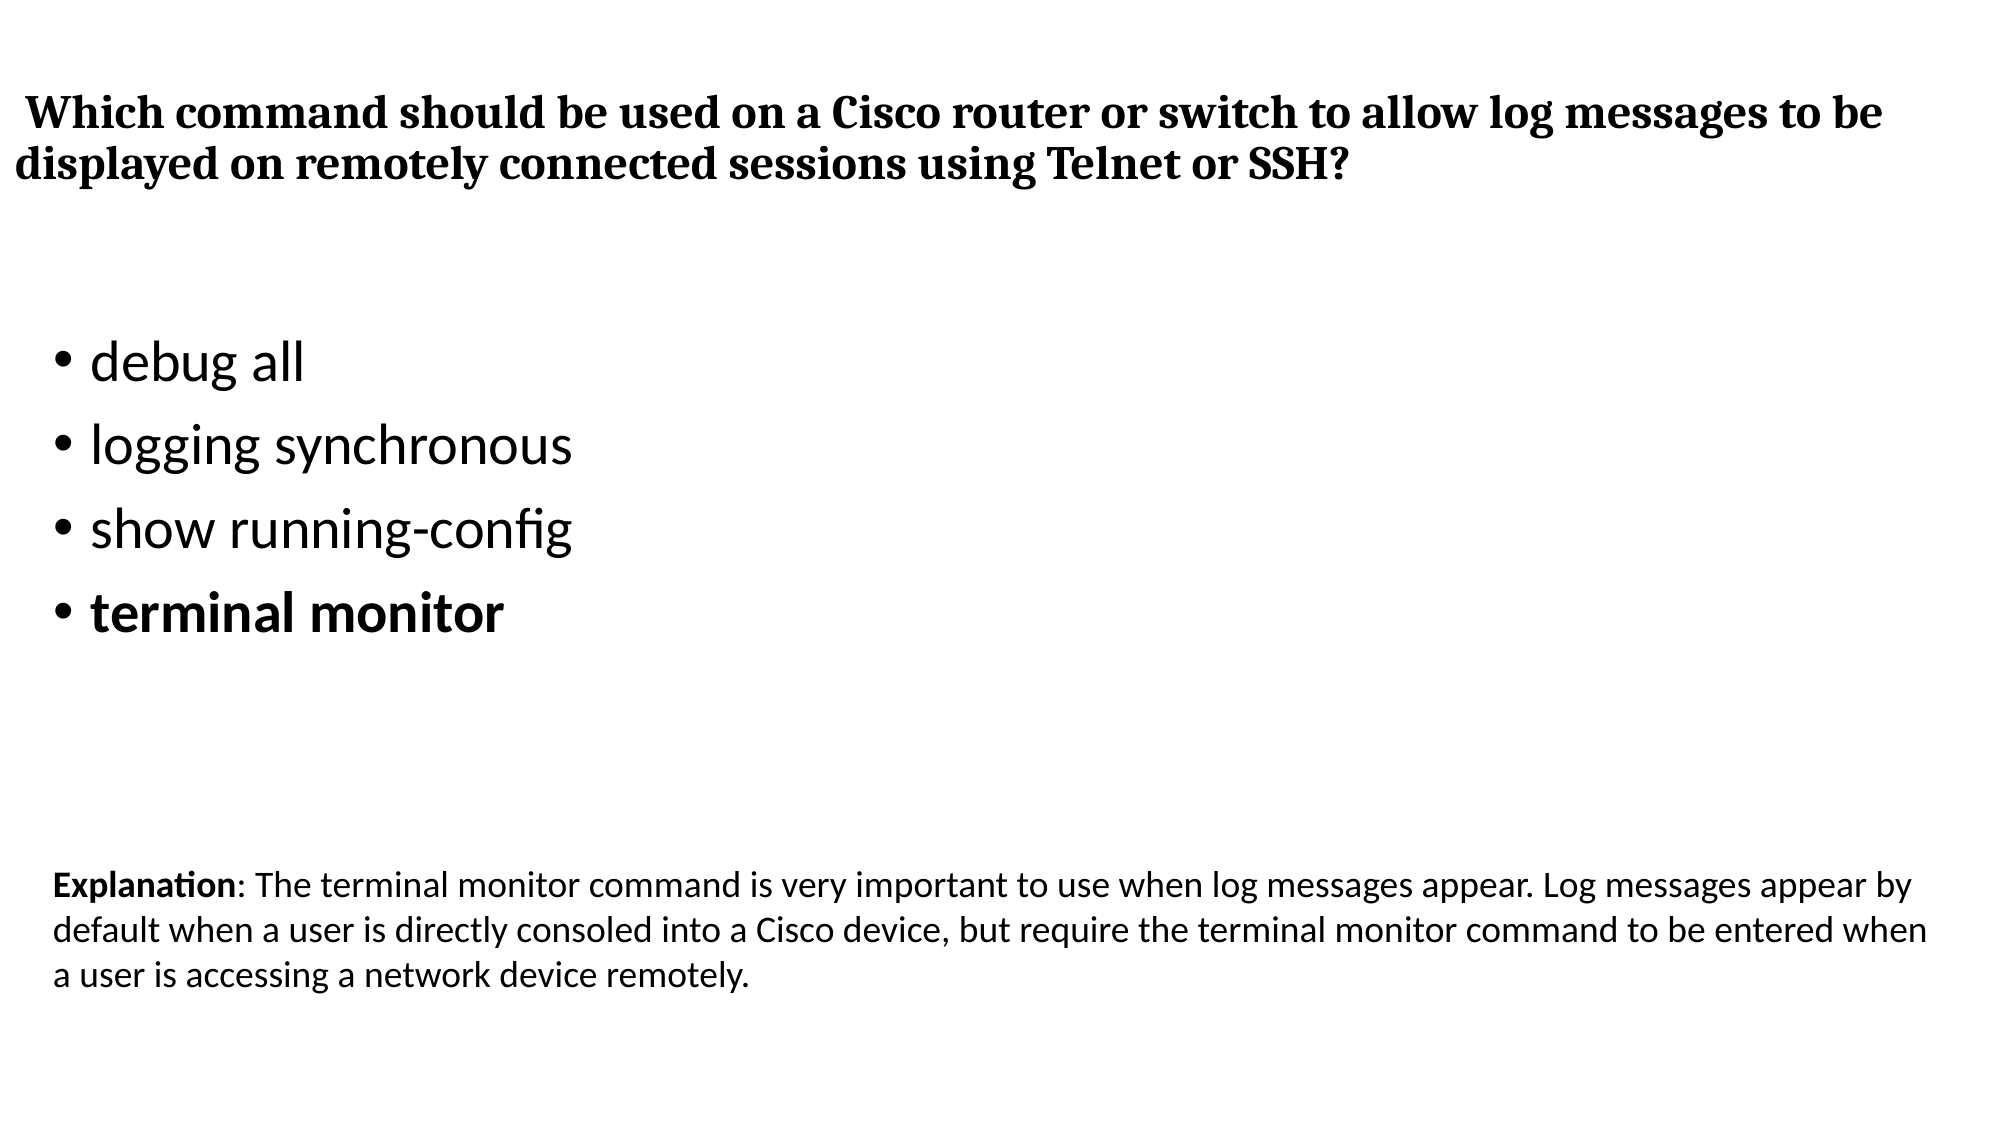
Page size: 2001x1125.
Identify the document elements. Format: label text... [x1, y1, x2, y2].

title Which command should be used on a Cisco router or switch to allow log messages to be displayed on remotely connected sessions using Telnet or SSH? [0, 0, 2000, 278]
list debug all logging synchronous show running-config​ terminal monitor [38, 323, 1923, 760]
text_box Explanation: The terminal monitor command is very important to use when log messages appear. Log messages appear by default when a user is directly consoled into a Cisco device, but require the terminal monitor command to be entered when a user is accessing a network device remotely. [38, 853, 1964, 1003]
